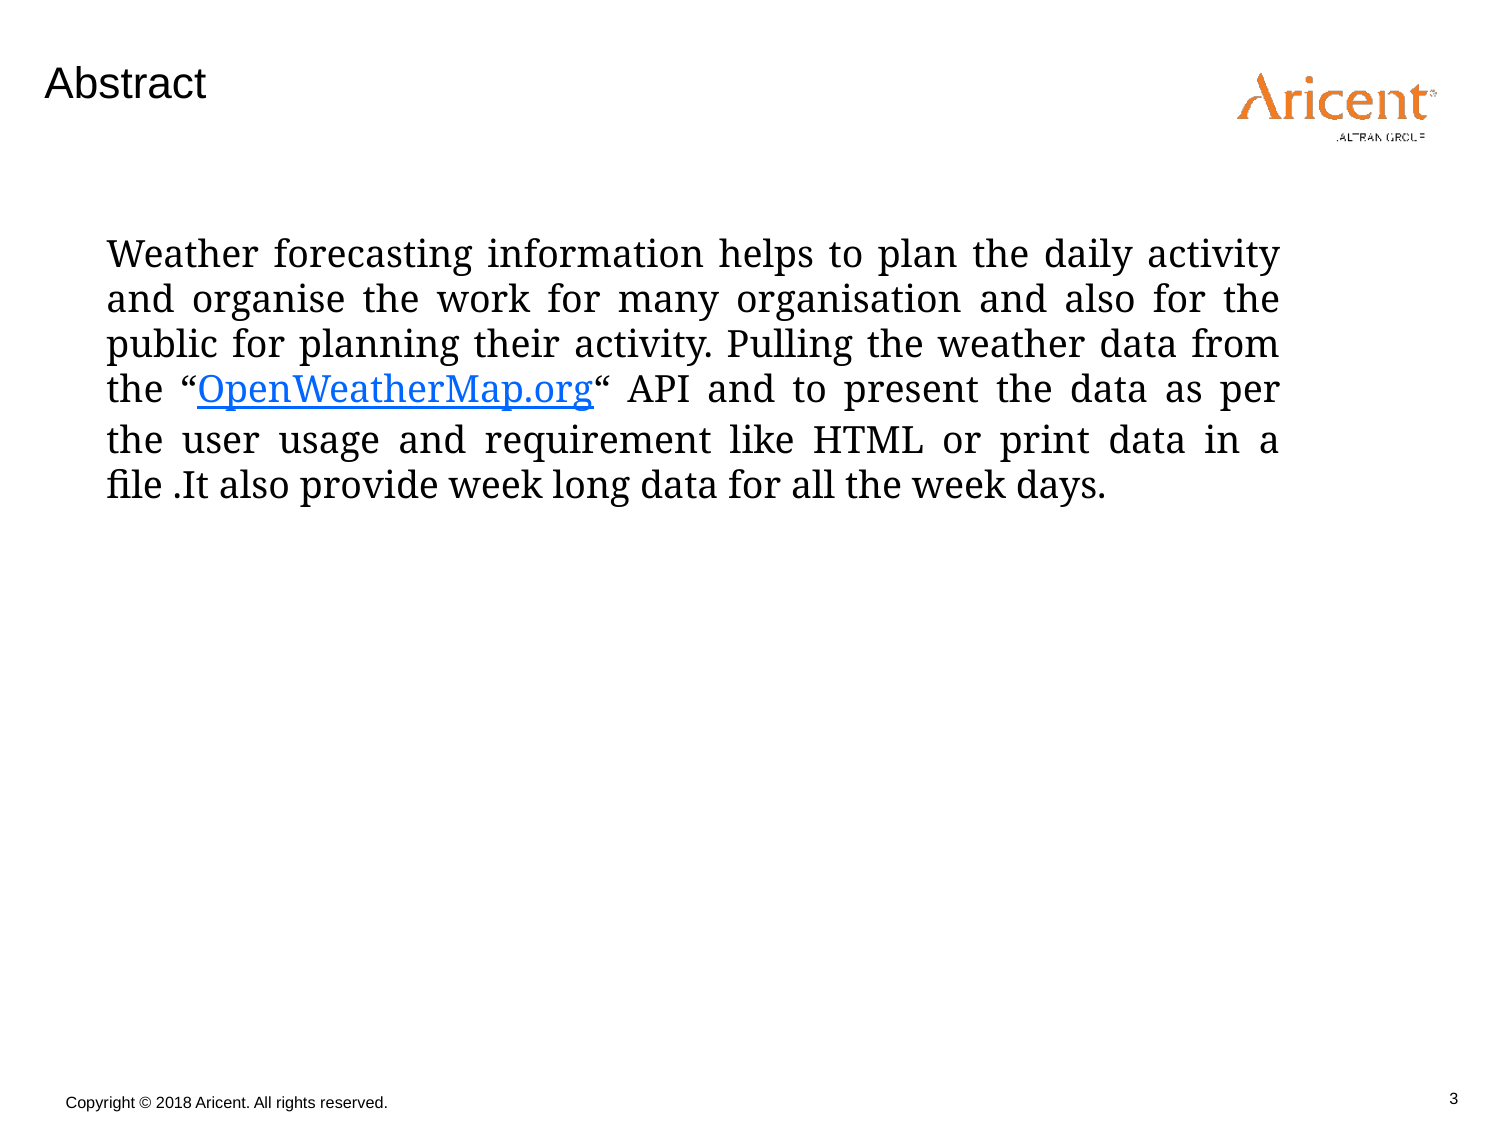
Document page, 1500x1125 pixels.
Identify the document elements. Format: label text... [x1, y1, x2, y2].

picture [1225, 63, 1450, 158]
text_box Abstract [29, 46, 1207, 136]
text_box Weather forecasting information helps to plan the daily activity and organise the work for many organisation and also for the public for planning their activity. Pulling the weather data from the “OpenWeatherMap.org“ API and to present the data as per the user usage and requirement like HTML or print data in a file .It also provide week long data for all the week days. [91, 215, 1296, 995]
